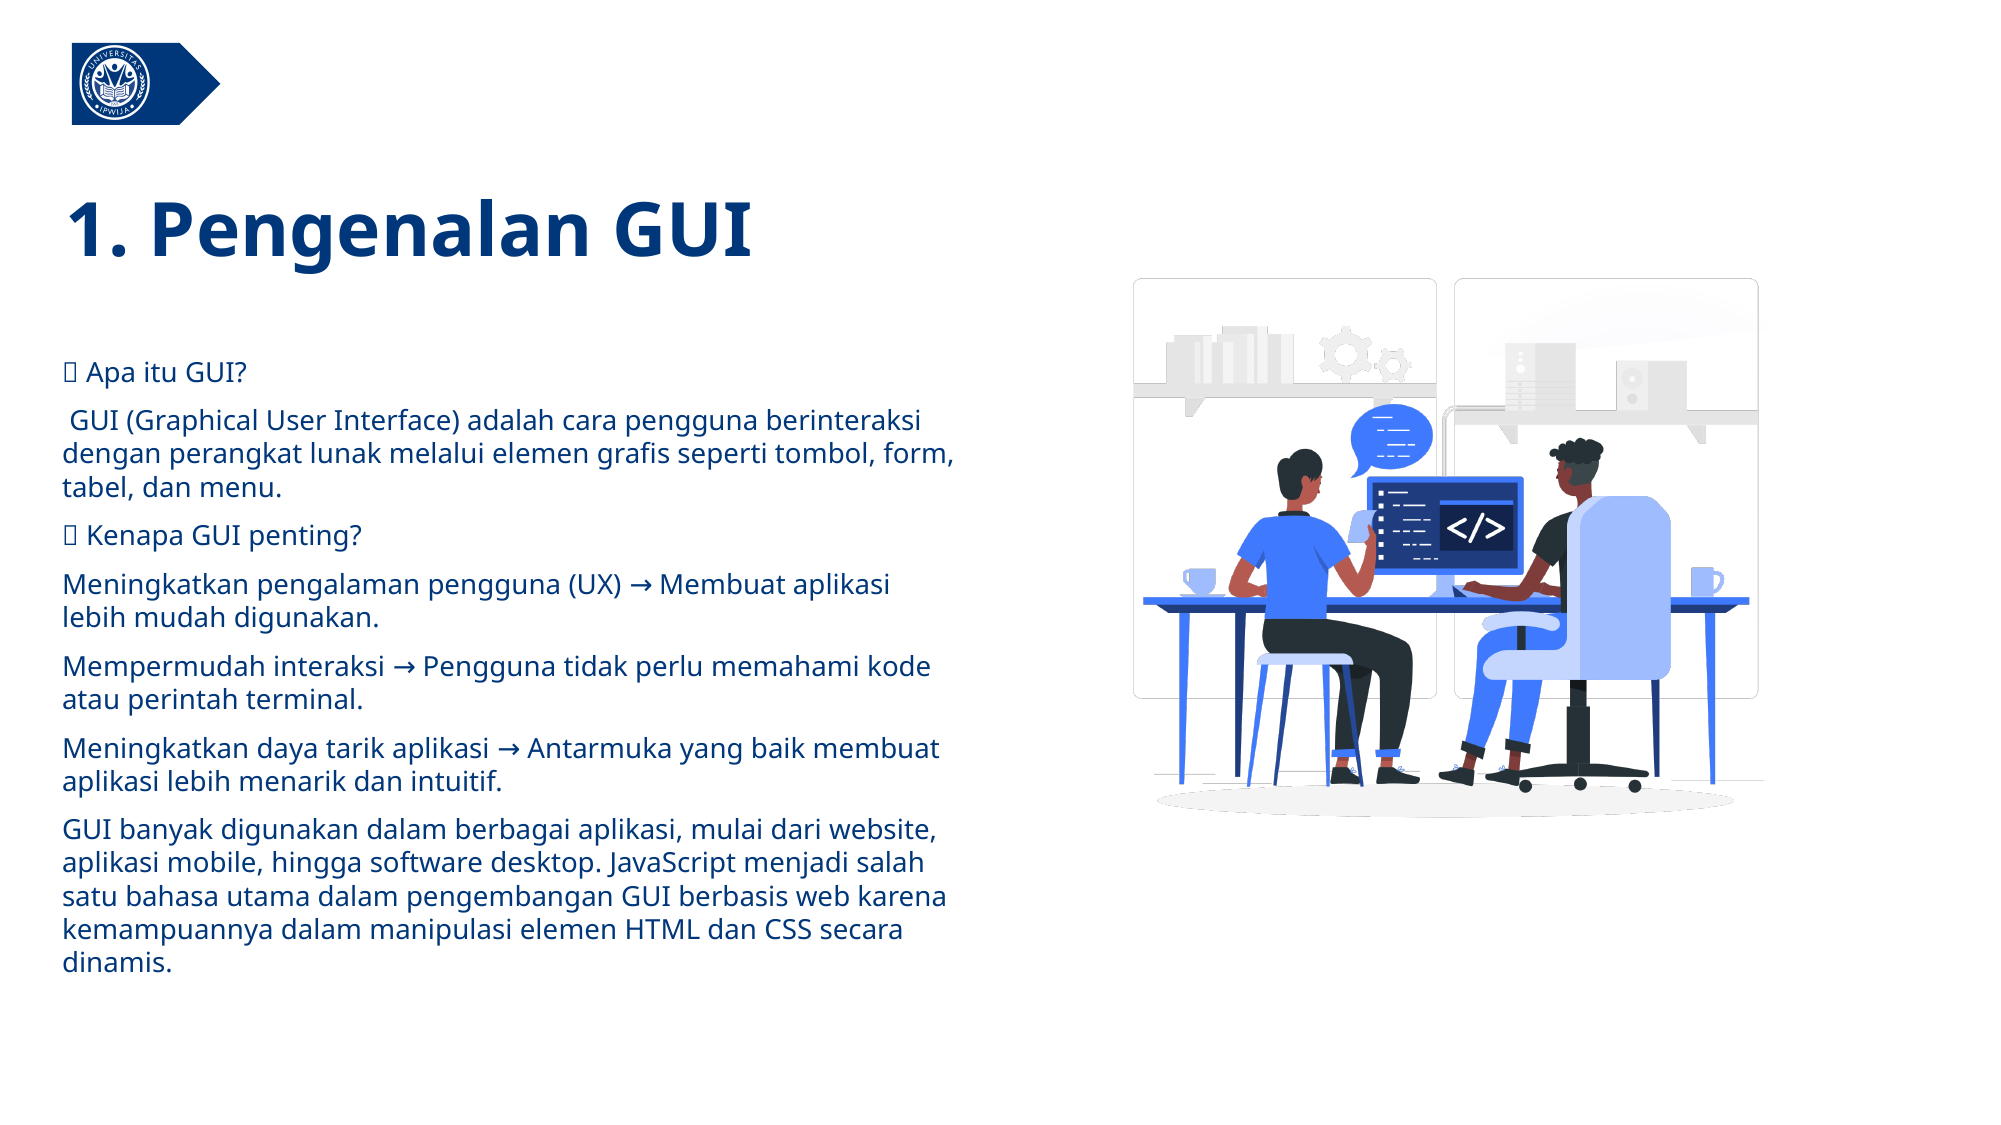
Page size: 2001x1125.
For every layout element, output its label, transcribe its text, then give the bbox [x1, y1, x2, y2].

list 📌 Apa itu GUI? GUI (Graphical User Interface) adalah cara pengguna berinteraksi dengan perangkat lunak melalui elemen grafis seperti tombol, form, tabel, dan menu. 📌 Kenapa GUI penting? Meningkatkan pengalaman pengguna (UX) → Membuat aplikasi lebih mudah digunakan. Mempermudah interaksi → Pengguna tidak perlu memahami kode atau perintah terminal. Meningkatkan daya tarik aplikasi → Antarmuka yang baik membuat aplikasi lebih menarik dan intuitif. GUI banyak digunakan dalam berbagai aplikasi, mulai dari website, aplikasi mobile, hingga software desktop. JavaScript menjadi salah satu bahasa utama dalam pengembangan GUI berbasis web karena kemampuannya dalam manipulasi elemen HTML dan CSS secara dinamis. [47, 347, 972, 988]
title 1. Pengenalan GUI [50, 153, 975, 300]
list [1074, 190, 1818, 934]
picture [77, 42, 154, 123]
